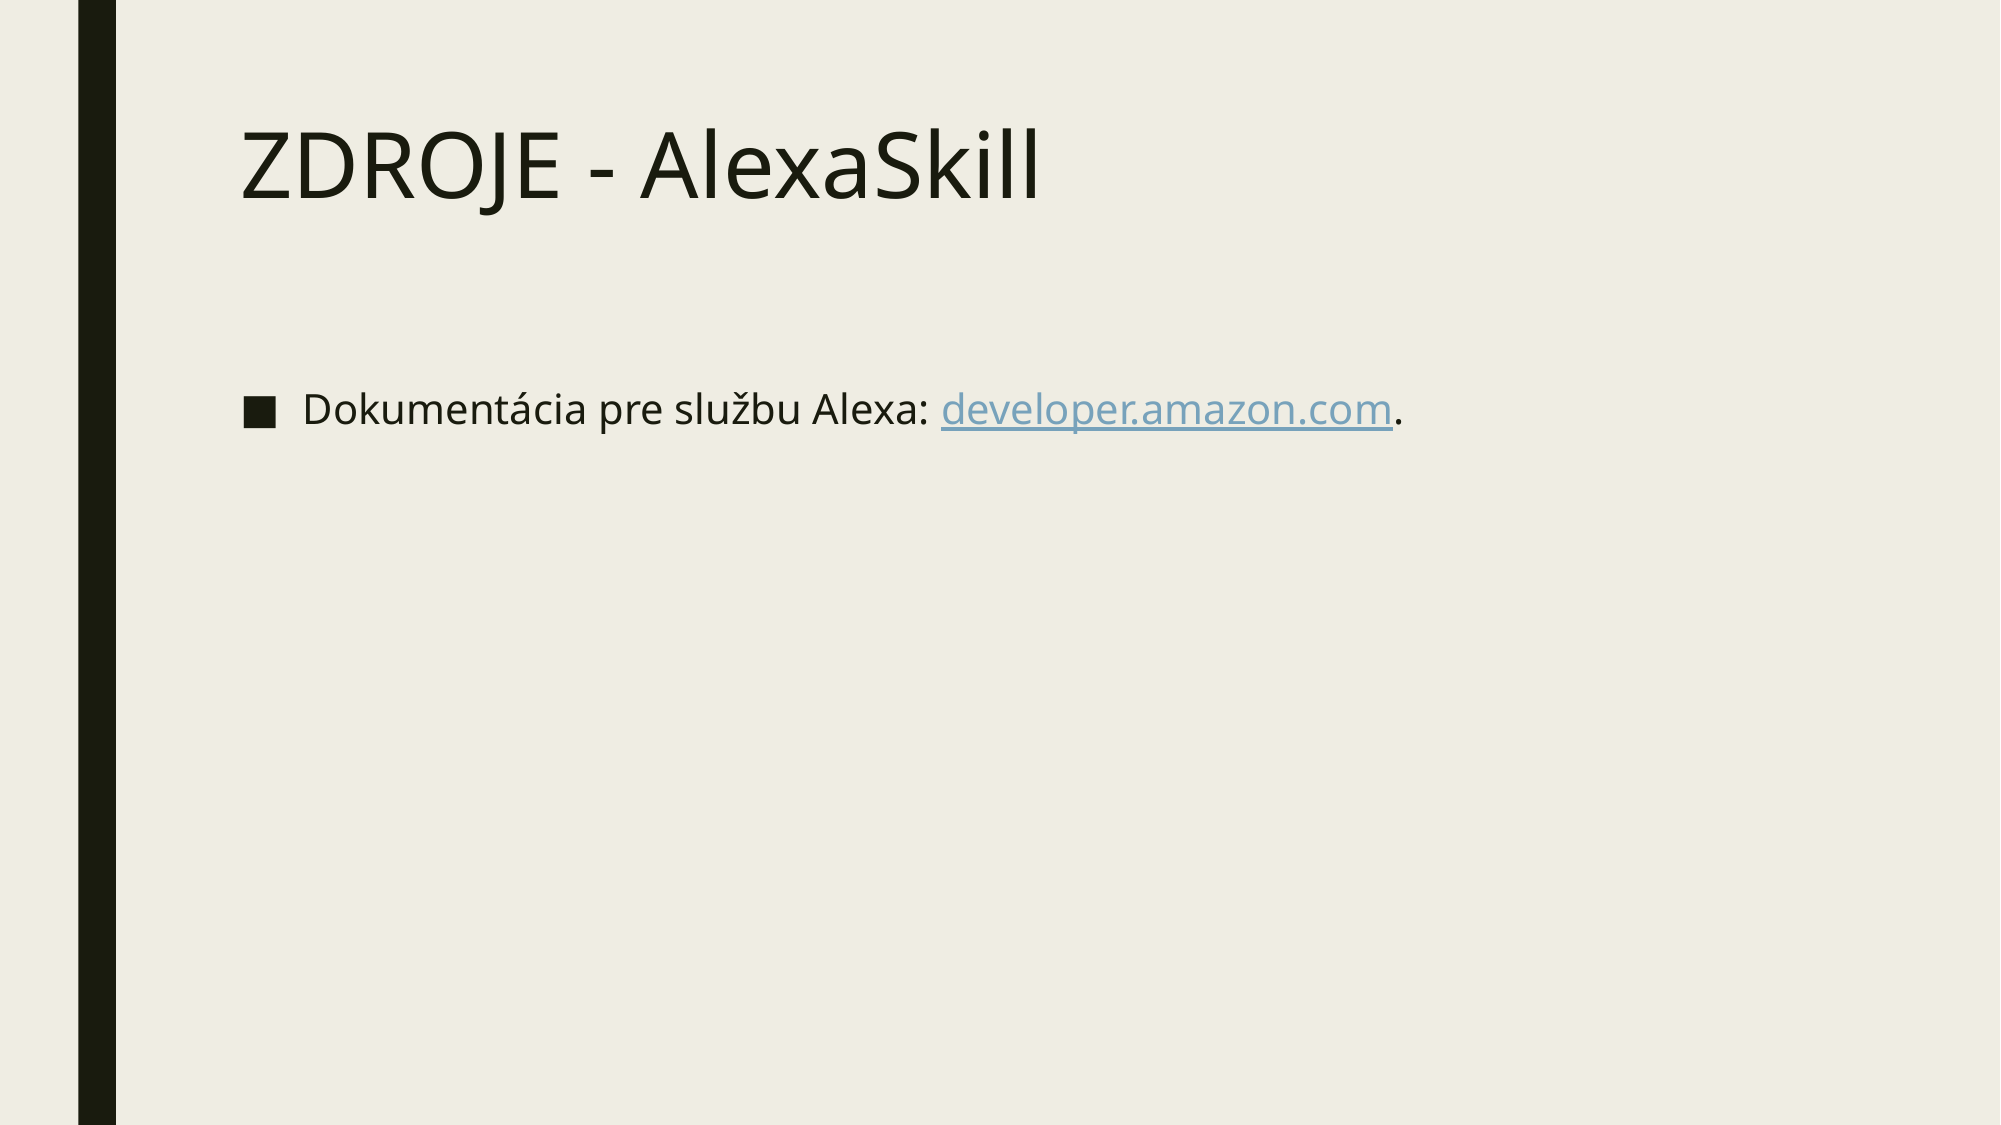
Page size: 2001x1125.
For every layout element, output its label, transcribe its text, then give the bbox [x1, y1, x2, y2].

title ZDROJE - AlexaSkill [225, 112, 1800, 357]
list Dokumentácia pre službu Alexa: developer.amazon.com. [225, 375, 1800, 963]
